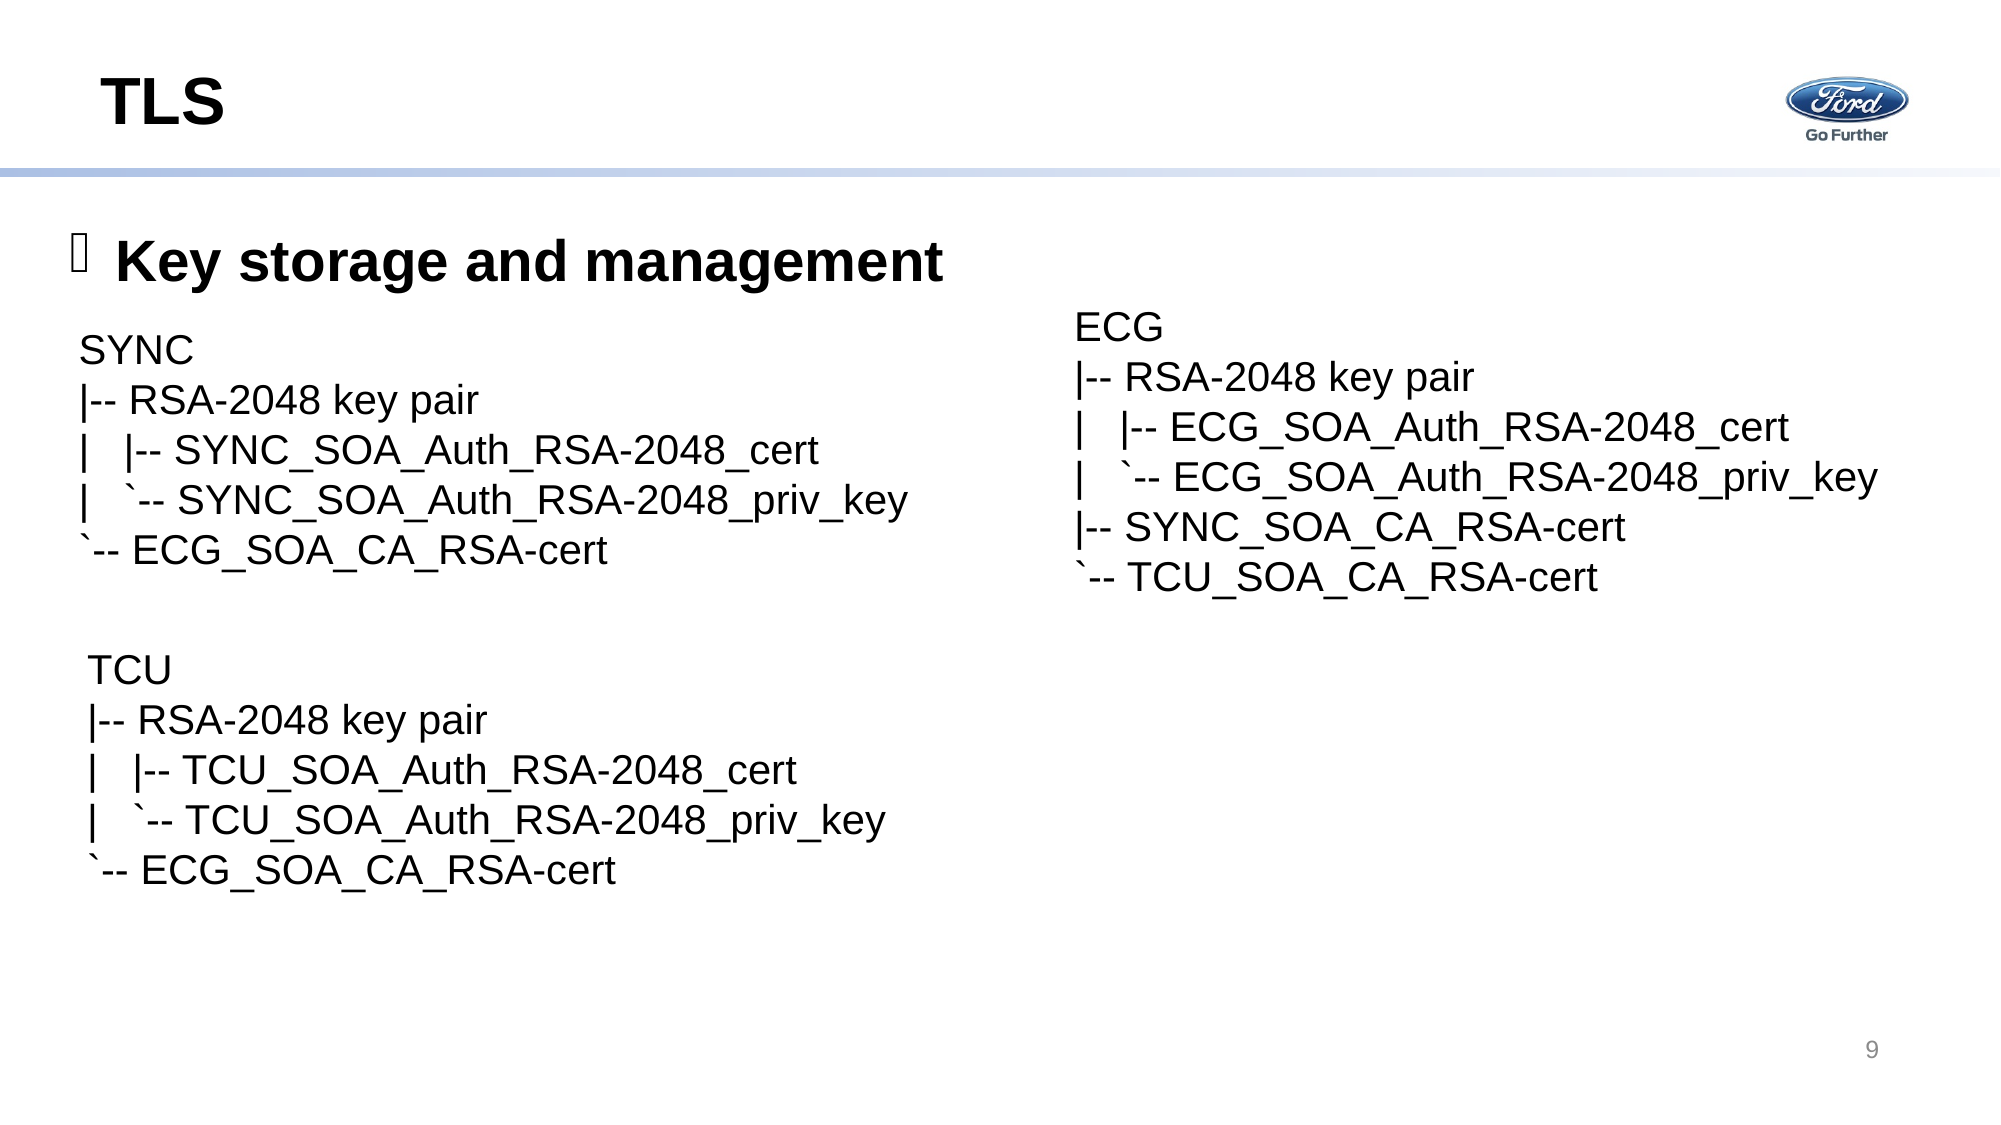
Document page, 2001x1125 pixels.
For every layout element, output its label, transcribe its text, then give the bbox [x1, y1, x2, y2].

text_box TCU |-- RSA-2048 key pair | |-- TCU_SOA_Auth_RSA-2048_cert | `-- TCU_SOA_Auth_RSA-2048_priv_key `-- ECG_SOA_CA_RSA-cert [72, 635, 1079, 900]
text_box SYNC |-- RSA-2048 key pair | |-- SYNC_SOA_Auth_RSA-2048_cert | `-- SYNC_SOA_Auth_RSA-2048_priv_key `-- ECG_SOA_CA_RSA-cert [63, 315, 1059, 581]
picture [1770, 61, 1924, 162]
list Key storage and management [54, 181, 2000, 311]
text_box ECG |-- RSA-2048 key pair | |-- ECG_SOA_Auth_RSA-2048_cert | `-- ECG_SOA_Auth_RSA-2048_priv_key |-- SYNC_SOA_CA_RSA-cert `-- TCU_SOA_CA_RSA-cert [1059, 292, 2000, 608]
slide_number 9 [1488, 1018, 1895, 1079]
title TLS [85, 46, 1750, 159]
